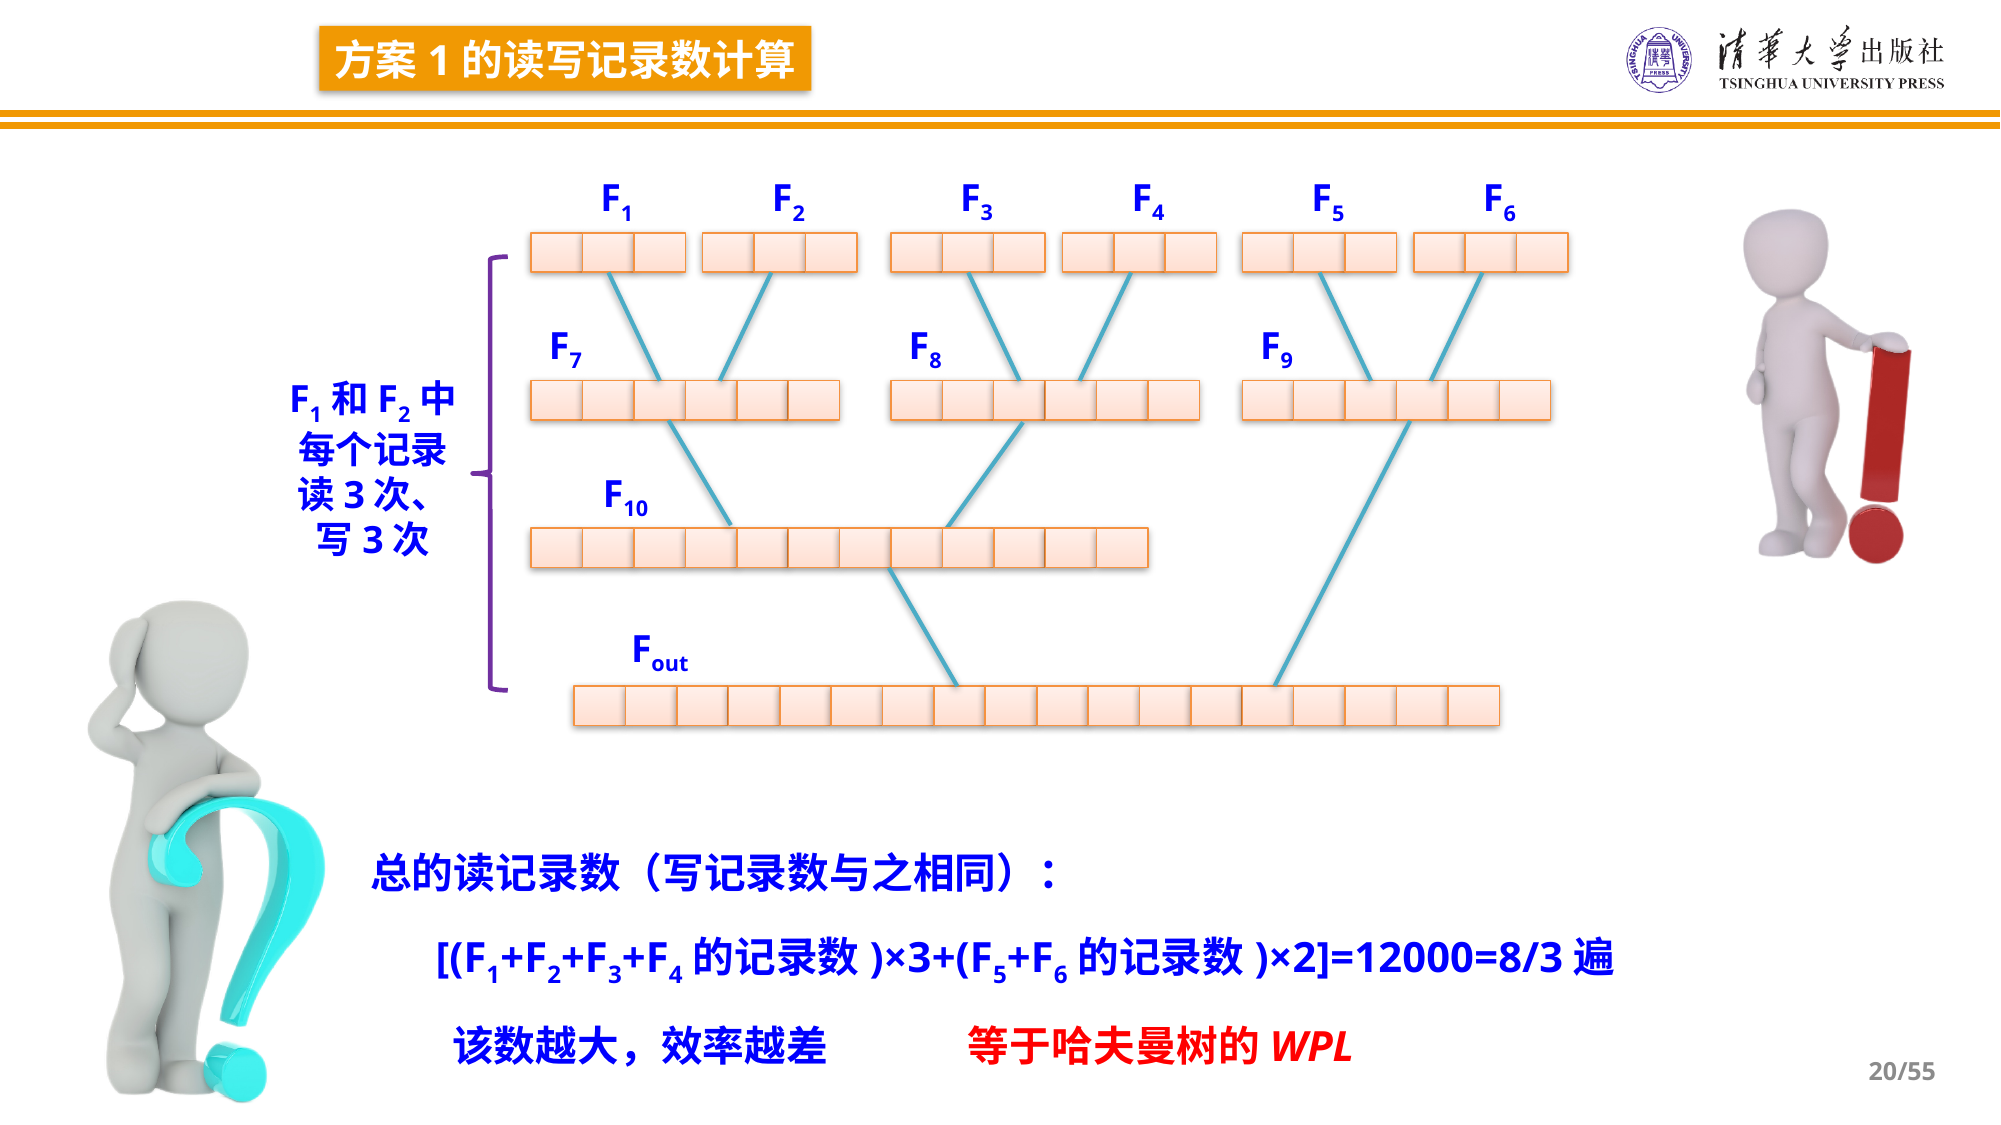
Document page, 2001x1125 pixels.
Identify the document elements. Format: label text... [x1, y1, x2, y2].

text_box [273, 256, 509, 691]
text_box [530, 173, 1569, 726]
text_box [355, 839, 1704, 1079]
picture [0, 562, 476, 1125]
text_box 方案1的读写记录数计算 [319, 25, 812, 91]
picture [1590, 0, 2001, 144]
slide_number /55 [1484, 1042, 1951, 1103]
picture [1590, 155, 2001, 589]
